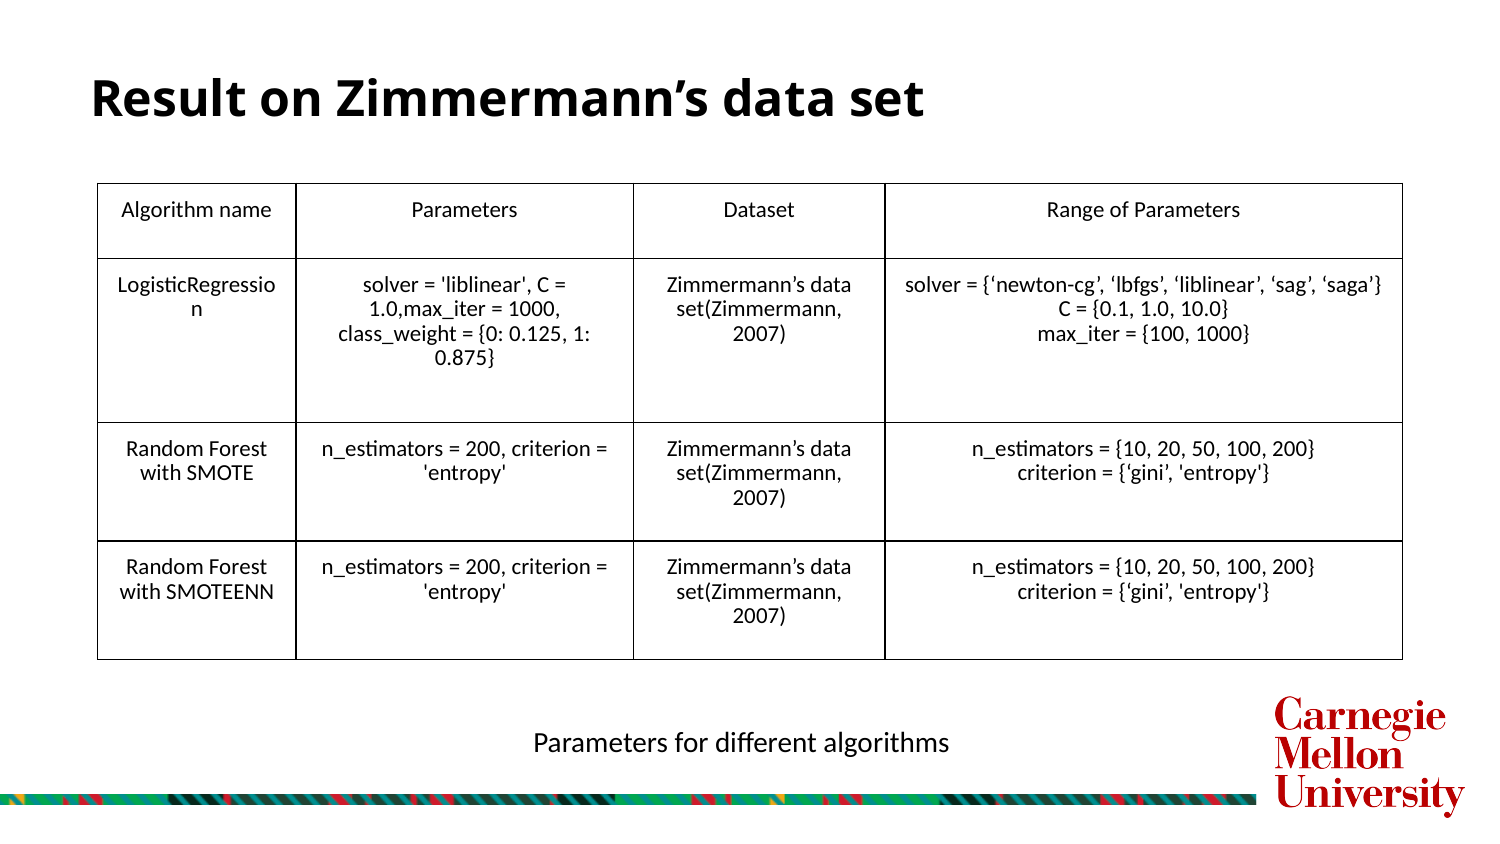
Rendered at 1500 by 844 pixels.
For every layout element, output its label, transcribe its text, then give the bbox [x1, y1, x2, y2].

title Result on Zimmermann’s data set [75, 59, 1425, 160]
table_header Algorithm name [98, 184, 295, 258]
table_cell solver = {‘newton-cg’, ‘lbfgs’, ‘liblinear’, ‘sag’, ‘saga’} C = {0.1, 1.0, 10.0} max_iter = {100, 1000} [886, 259, 1402, 422]
picture [1275, 696, 1465, 818]
table_cell Random Forest with SMOTEENN [98, 542, 295, 659]
table_header Range of Parameters [886, 184, 1402, 258]
table_cell n_estimators = {10, 20, 50, 100, 200} criterion = {‘gini’, 'entropy'} [886, 542, 1402, 659]
table_header Dataset [634, 184, 884, 258]
table_cell Zimmermann’s data set(Zimmermann, 2007) [634, 542, 884, 659]
table_cell solver = 'liblinear', C = 1.0,max_iter = 1000, class_weight = {0: 0.125, 1: 0.875} [297, 259, 633, 422]
table_cell Zimmermann’s data set(Zimmermann, 2007) [634, 423, 884, 540]
table_cell Random Forest with SMOTE [98, 423, 295, 540]
table_cell LogisticRegression [98, 259, 295, 422]
table_cell Zimmermann’s data set(Zimmermann, 2007) [634, 259, 884, 422]
table_cell n_estimators = 200, criterion = 'entropy' [297, 423, 633, 540]
table_cell n_estimators = {10, 20, 50, 100, 200} criterion = {‘gini’, 'entropy'} [886, 423, 1402, 540]
table_cell n_estimators = 200, criterion = 'entropy' [297, 542, 633, 659]
table_header Parameters [297, 184, 633, 258]
text_box Parameters for different algorithms [518, 715, 982, 766]
picture [0, 794, 1257, 805]
